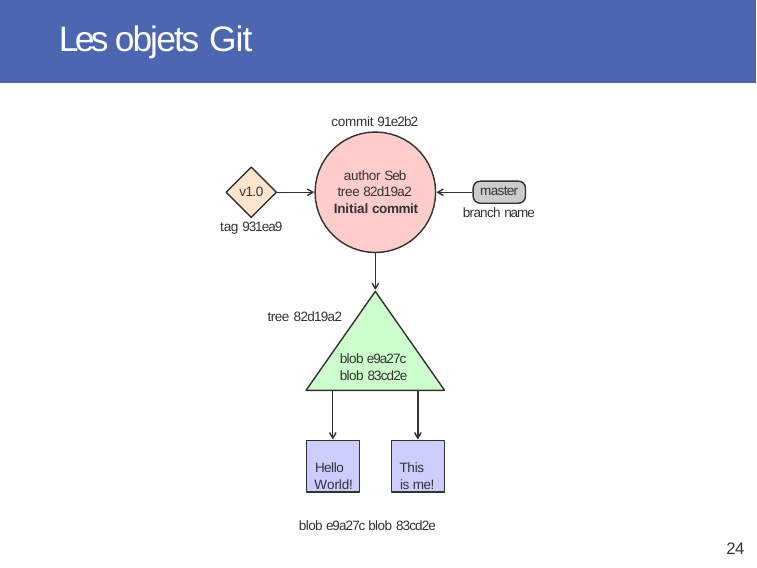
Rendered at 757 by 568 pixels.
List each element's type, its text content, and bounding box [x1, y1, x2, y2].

text_box author Seb tree 82d19a2 Initial commit [329, 164, 421, 217]
text_box [437, 189, 444, 196]
text_box [414, 432, 422, 439]
text_box Hello World! [306, 440, 360, 492]
text_box v1.0 tag 931ea9 [217, 181, 285, 235]
text_box [307, 189, 313, 196]
text_box blob e9a27c blob 83cd2e [296, 514, 455, 533]
text_box [329, 432, 337, 439]
text_box tree 82d19a2 blob e9a27c blob 83cd2e [265, 305, 411, 383]
text_box [315, 132, 436, 253]
text_box [365, 291, 385, 305]
text_box commit 91e2b2 [329, 110, 422, 129]
text_box master branch name [460, 174, 538, 221]
text_box [306, 342, 445, 391]
text_box [237, 167, 266, 181]
text_box This is me! [391, 440, 445, 492]
slide_number 24 [722, 533, 749, 568]
text_box [372, 283, 379, 289]
title Les objets Git [56, 14, 256, 112]
